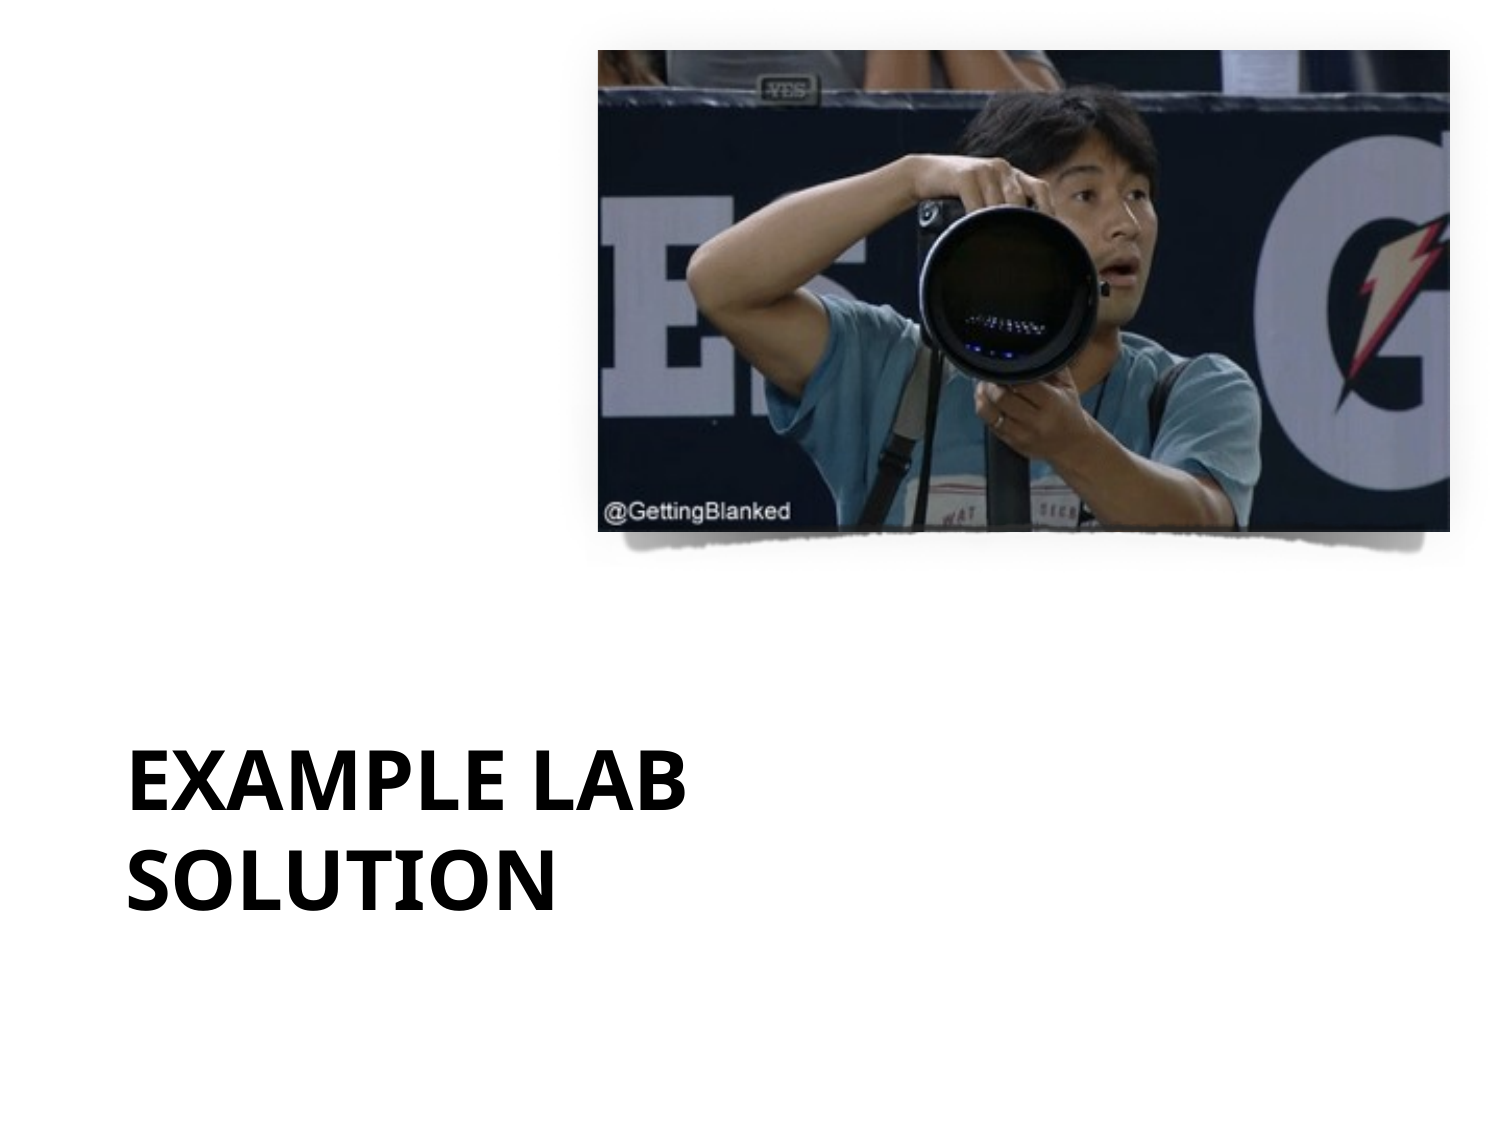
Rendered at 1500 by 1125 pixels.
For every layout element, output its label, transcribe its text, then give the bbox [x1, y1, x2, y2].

text_box EXAMPLE LAB SOLUTION [122, 725, 1073, 927]
text_box [551, 0, 1496, 581]
